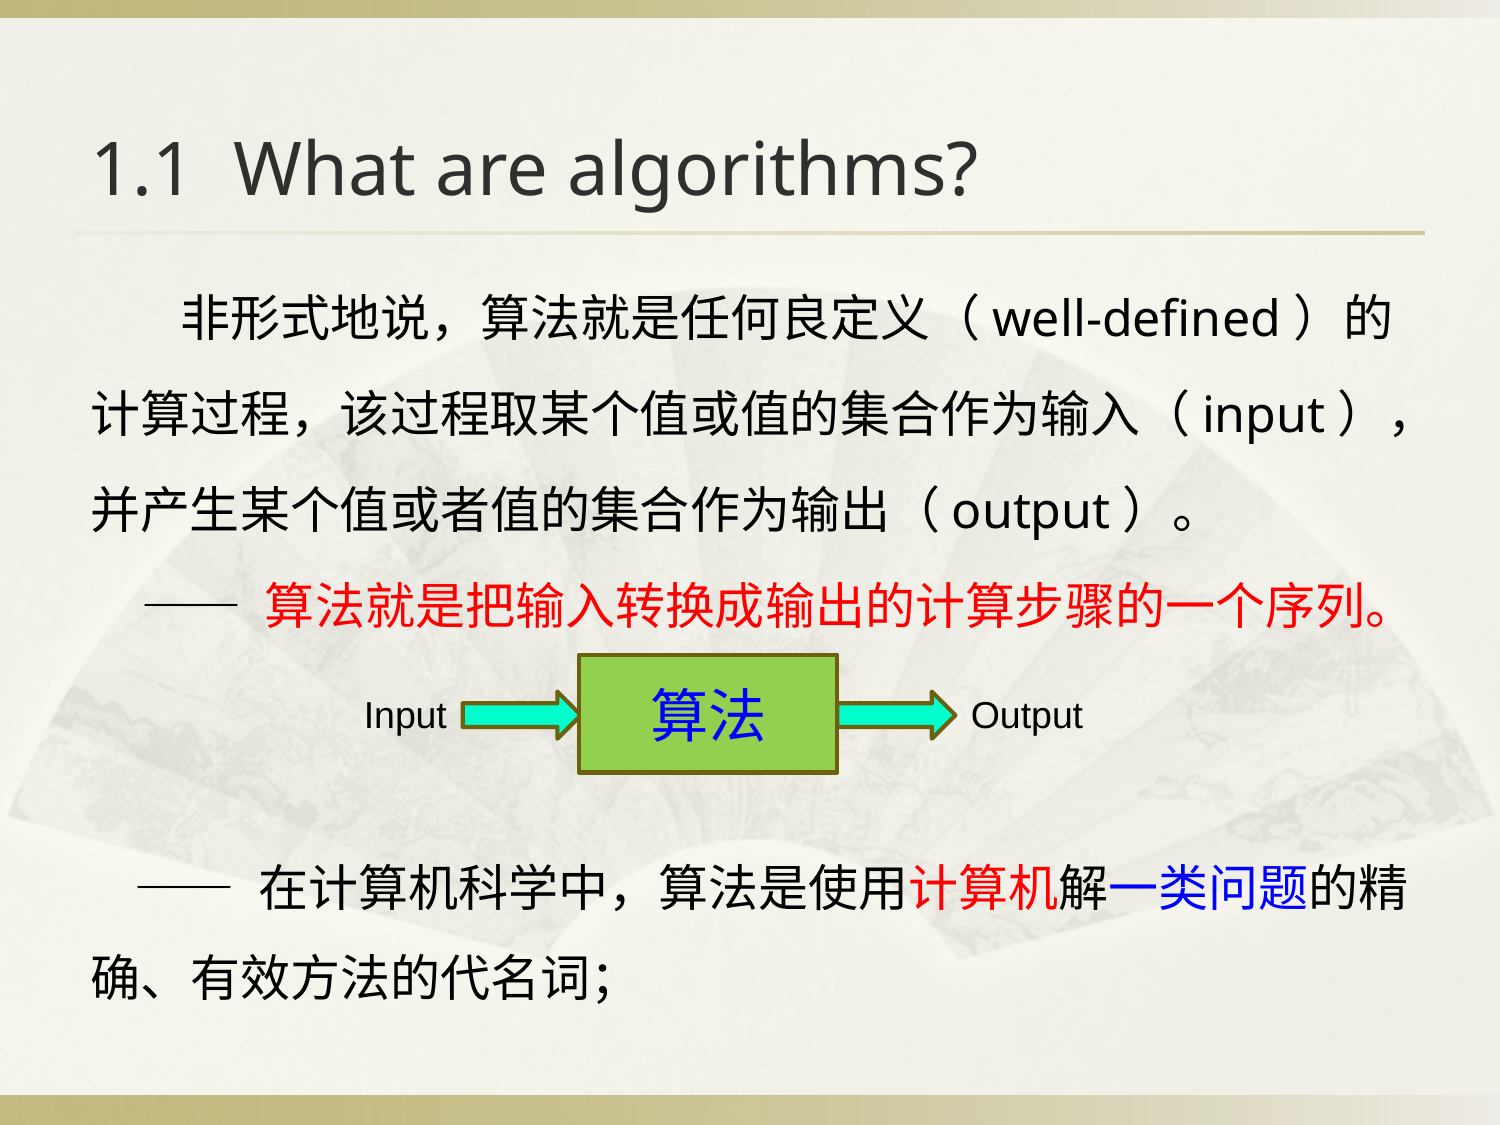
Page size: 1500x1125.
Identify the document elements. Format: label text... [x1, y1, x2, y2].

list 非形式地说，算法就是任何良定义（well-defined）的计算过程，该过程取某个值或值的集合作为输入（input），并产生某个值或者值的集合作为输出（output）。 —— 算法就是把输入转换成输出的计算步骤的一个序列。 —— 在计算机科学中，算法是使用计算机解一类问题的精确、有效方法的代名词； [75, 243, 1447, 1047]
picture [0, 18, 1500, 1095]
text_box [347, 654, 1100, 774]
title 1.1 What are algorithms? [75, 113, 1425, 218]
